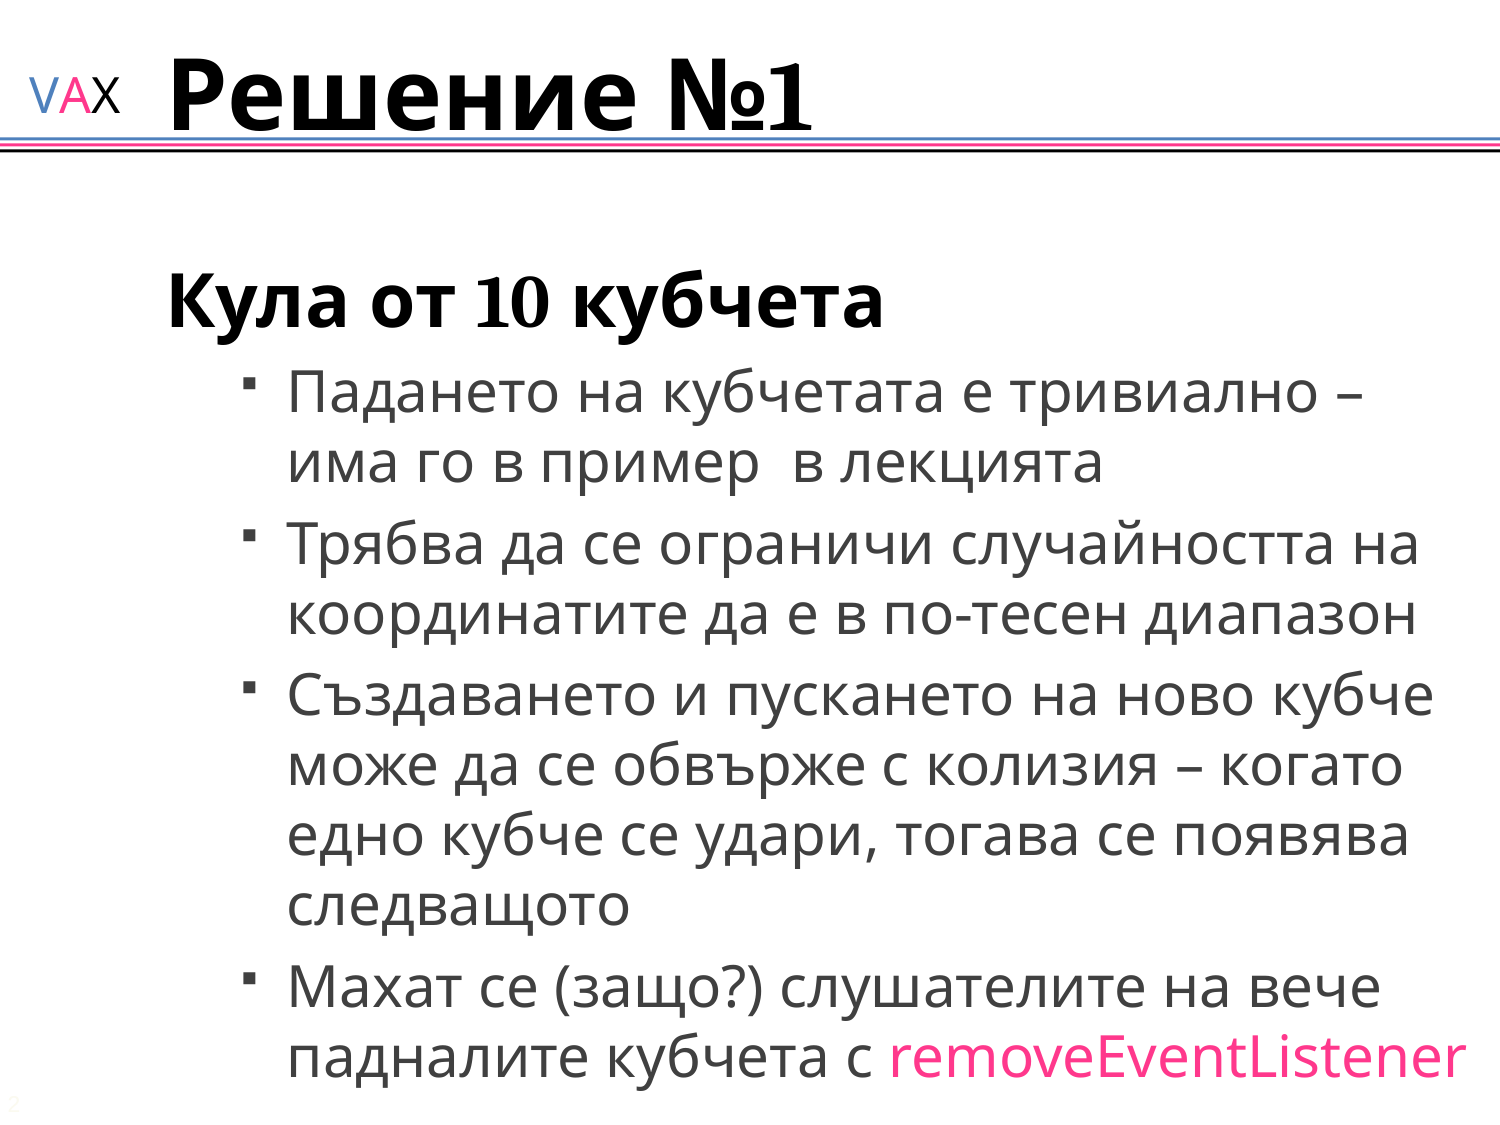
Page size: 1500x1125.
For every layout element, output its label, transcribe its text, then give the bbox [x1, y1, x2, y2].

title Решение №1 [0, 37, 1500, 144]
